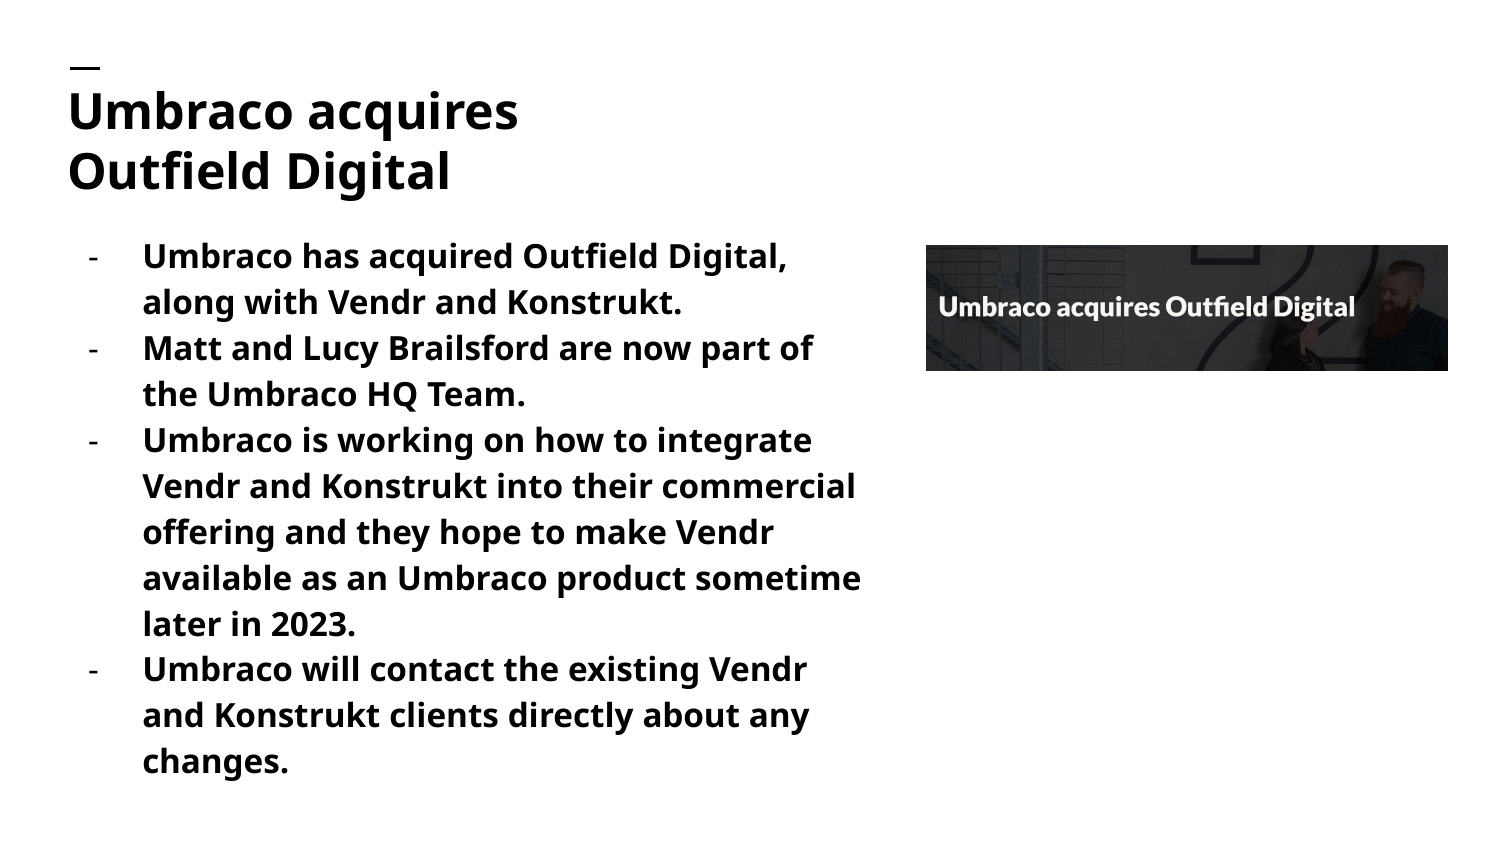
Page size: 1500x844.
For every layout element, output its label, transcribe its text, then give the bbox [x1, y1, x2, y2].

title Umbraco acquires Outfield Digital [52, 90, 704, 214]
list Umbraco has acquired Outfield Digital, along with Vendr and Konstrukt. Matt and Lucy Brailsford are now part of the Umbraco HQ Team. Umbraco is working on how to integrate Vendr and Konstrukt into their commercial offering and they hope to make Vendr available as an Umbraco product sometime later in 2023. Umbraco will contact the existing Vendr and Konstrukt clients directly about any changes. [52, 214, 890, 764]
picture [926, 245, 1448, 371]
